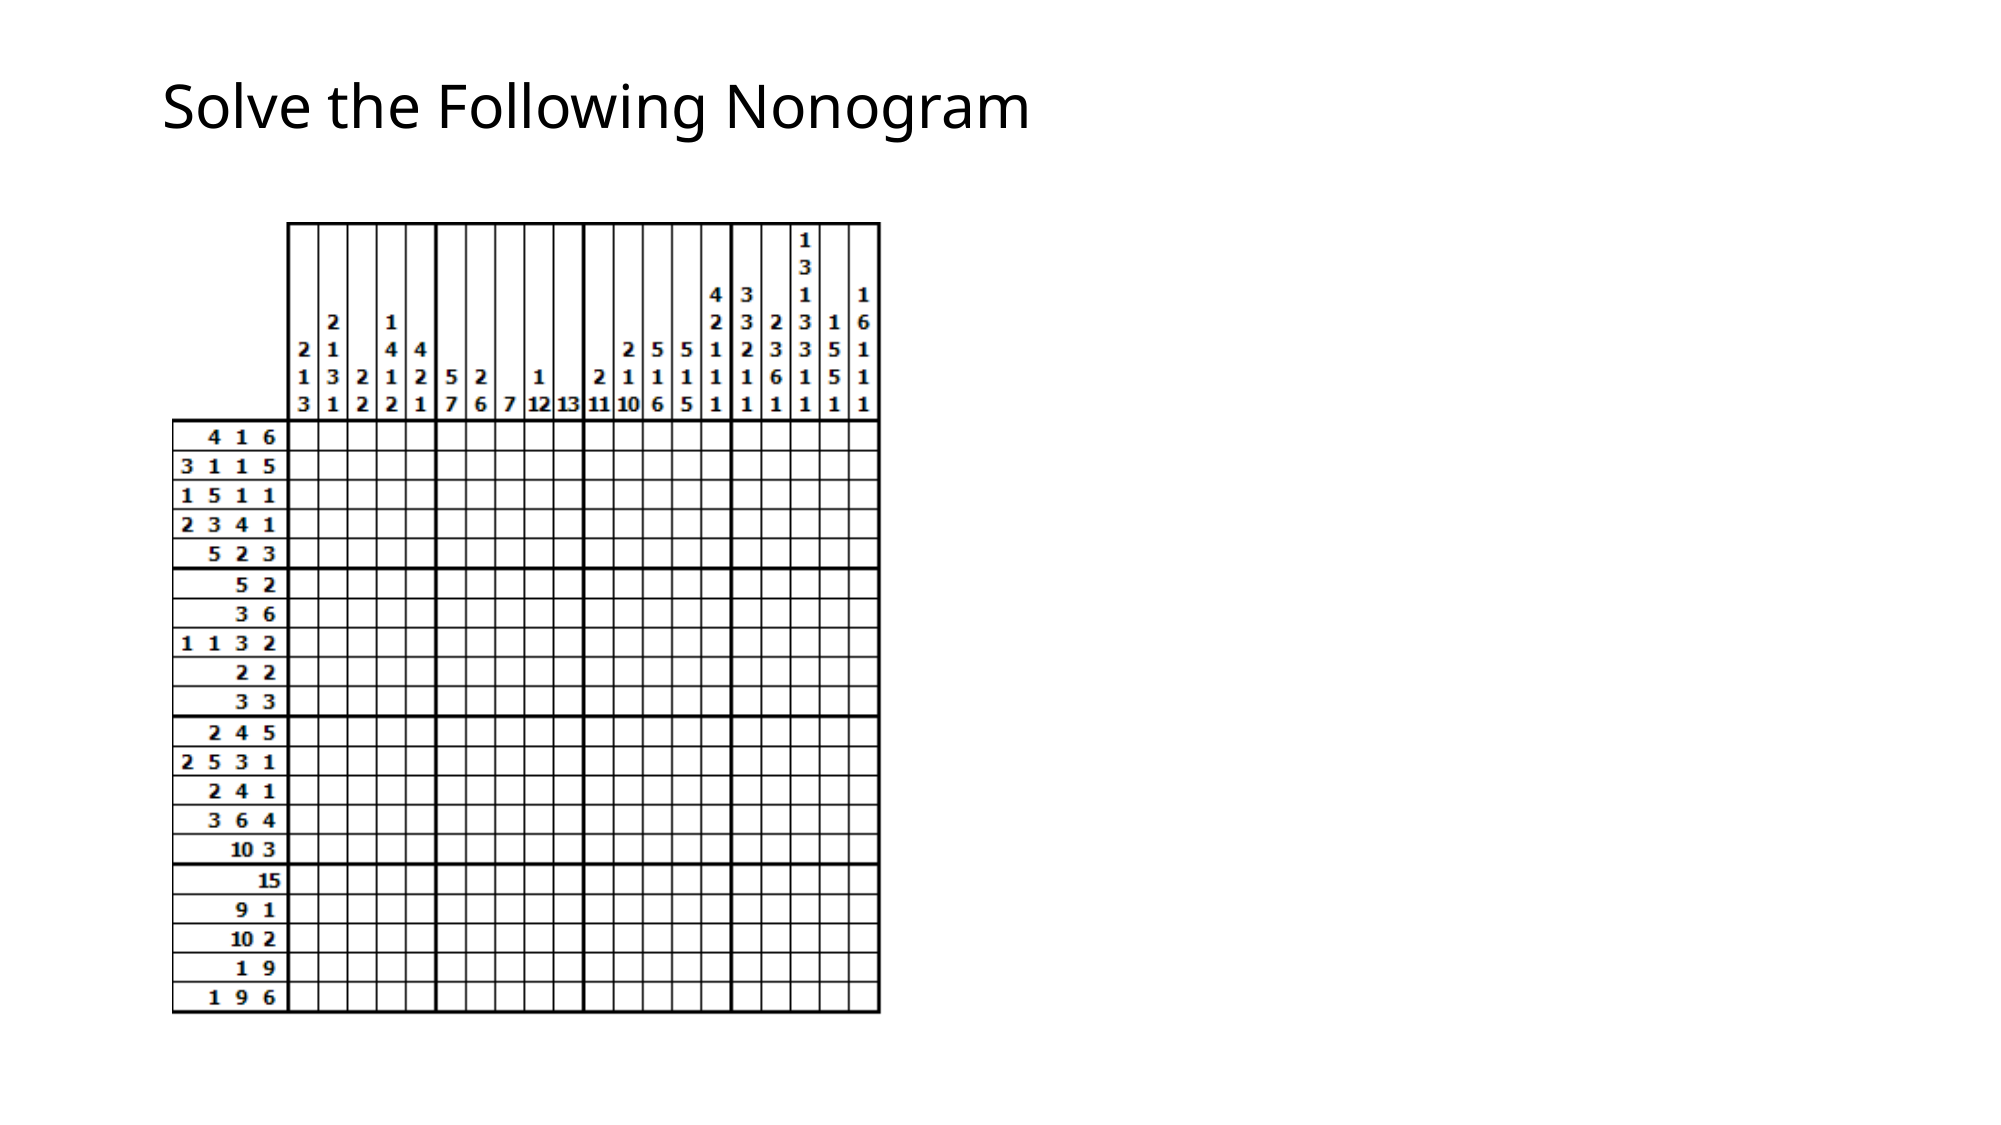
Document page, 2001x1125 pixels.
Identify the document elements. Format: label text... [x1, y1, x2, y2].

picture [171, 222, 883, 1016]
title Solve the Following Nonogram [147, 68, 1723, 150]
